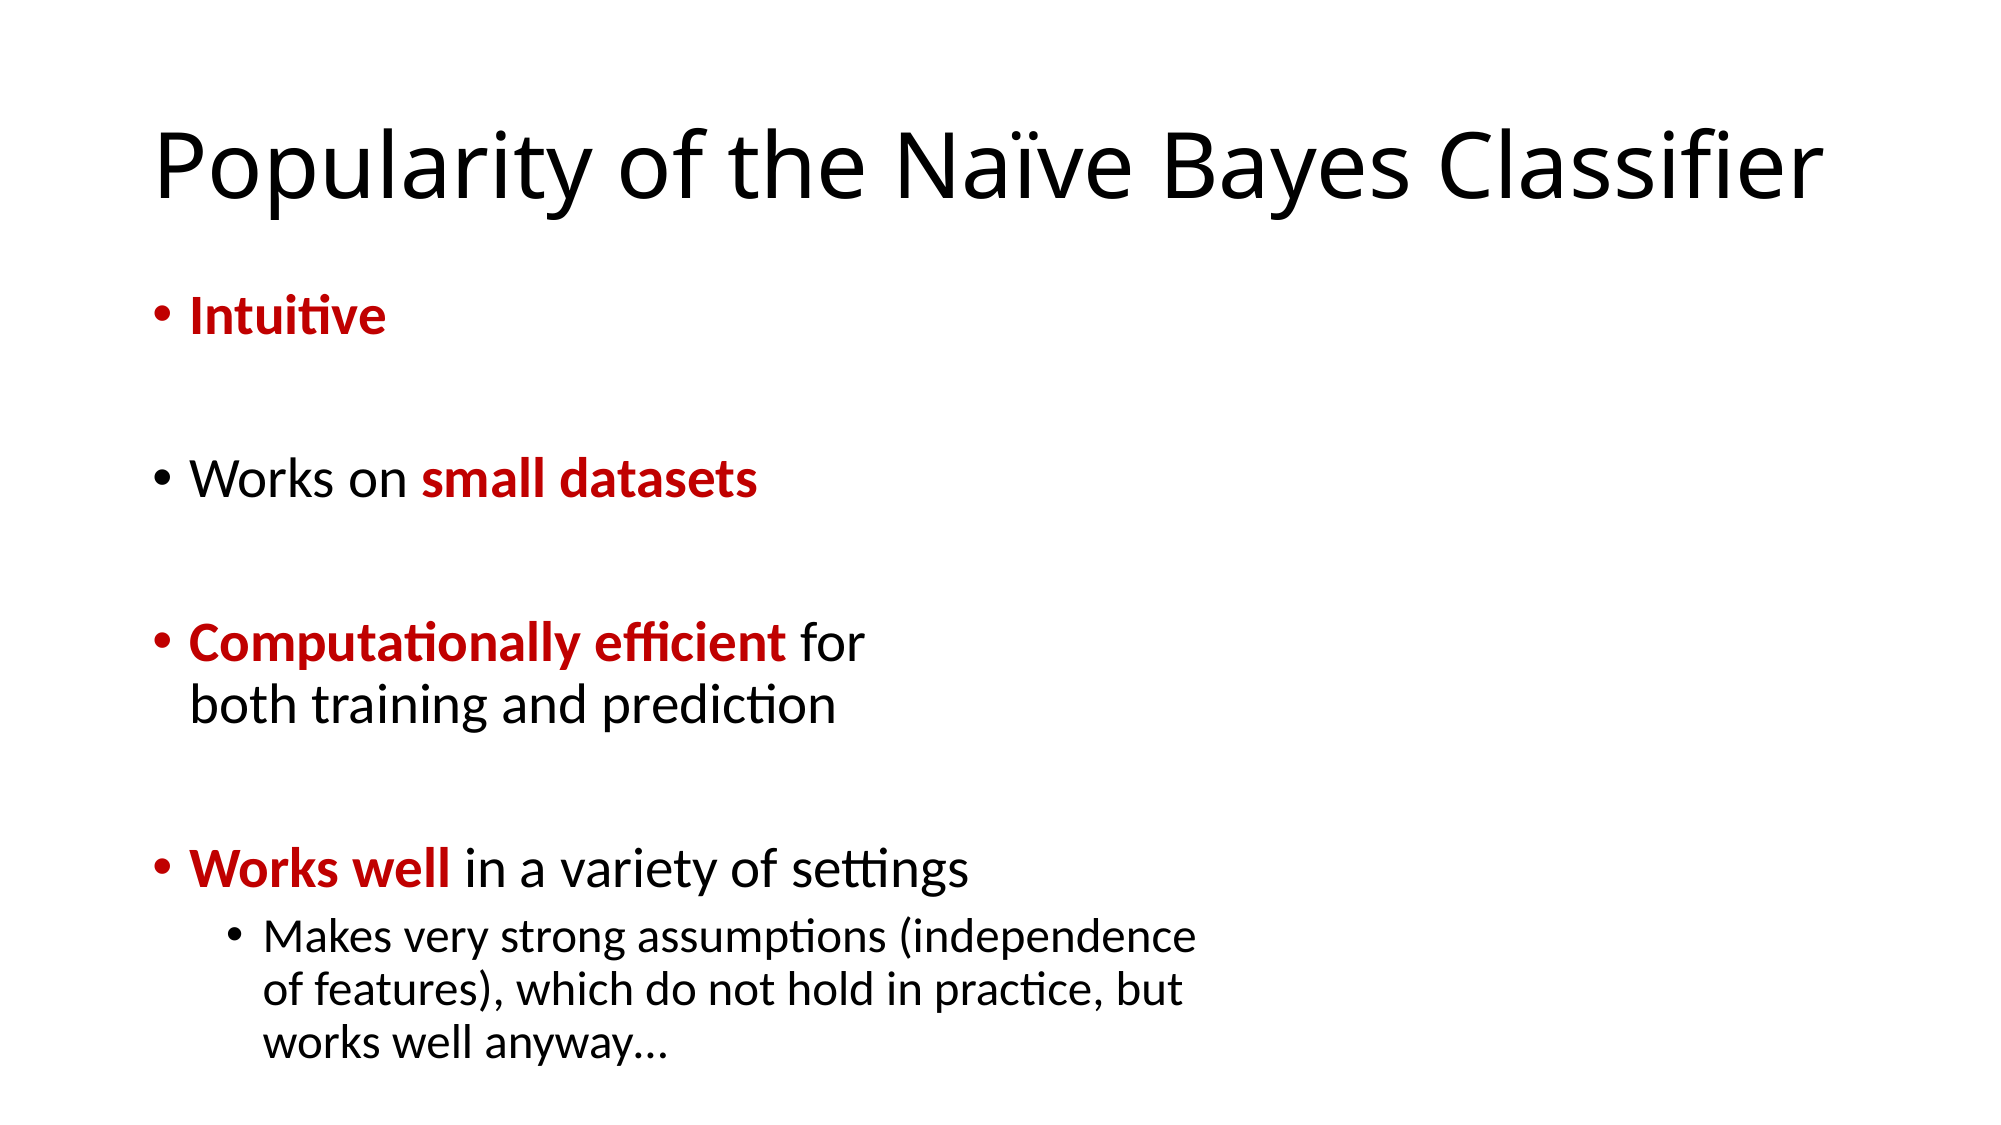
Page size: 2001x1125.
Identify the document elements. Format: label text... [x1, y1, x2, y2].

list Intuitive Works on small datasets Computationally efficient for both training and prediction Works well in a variety of settings Makes very strong assumptions (independence of features), which do not hold in practice, but works well anyway… [137, 277, 1220, 1077]
title Popularity of the Naïve Bayes Classifier [137, 59, 1863, 278]
